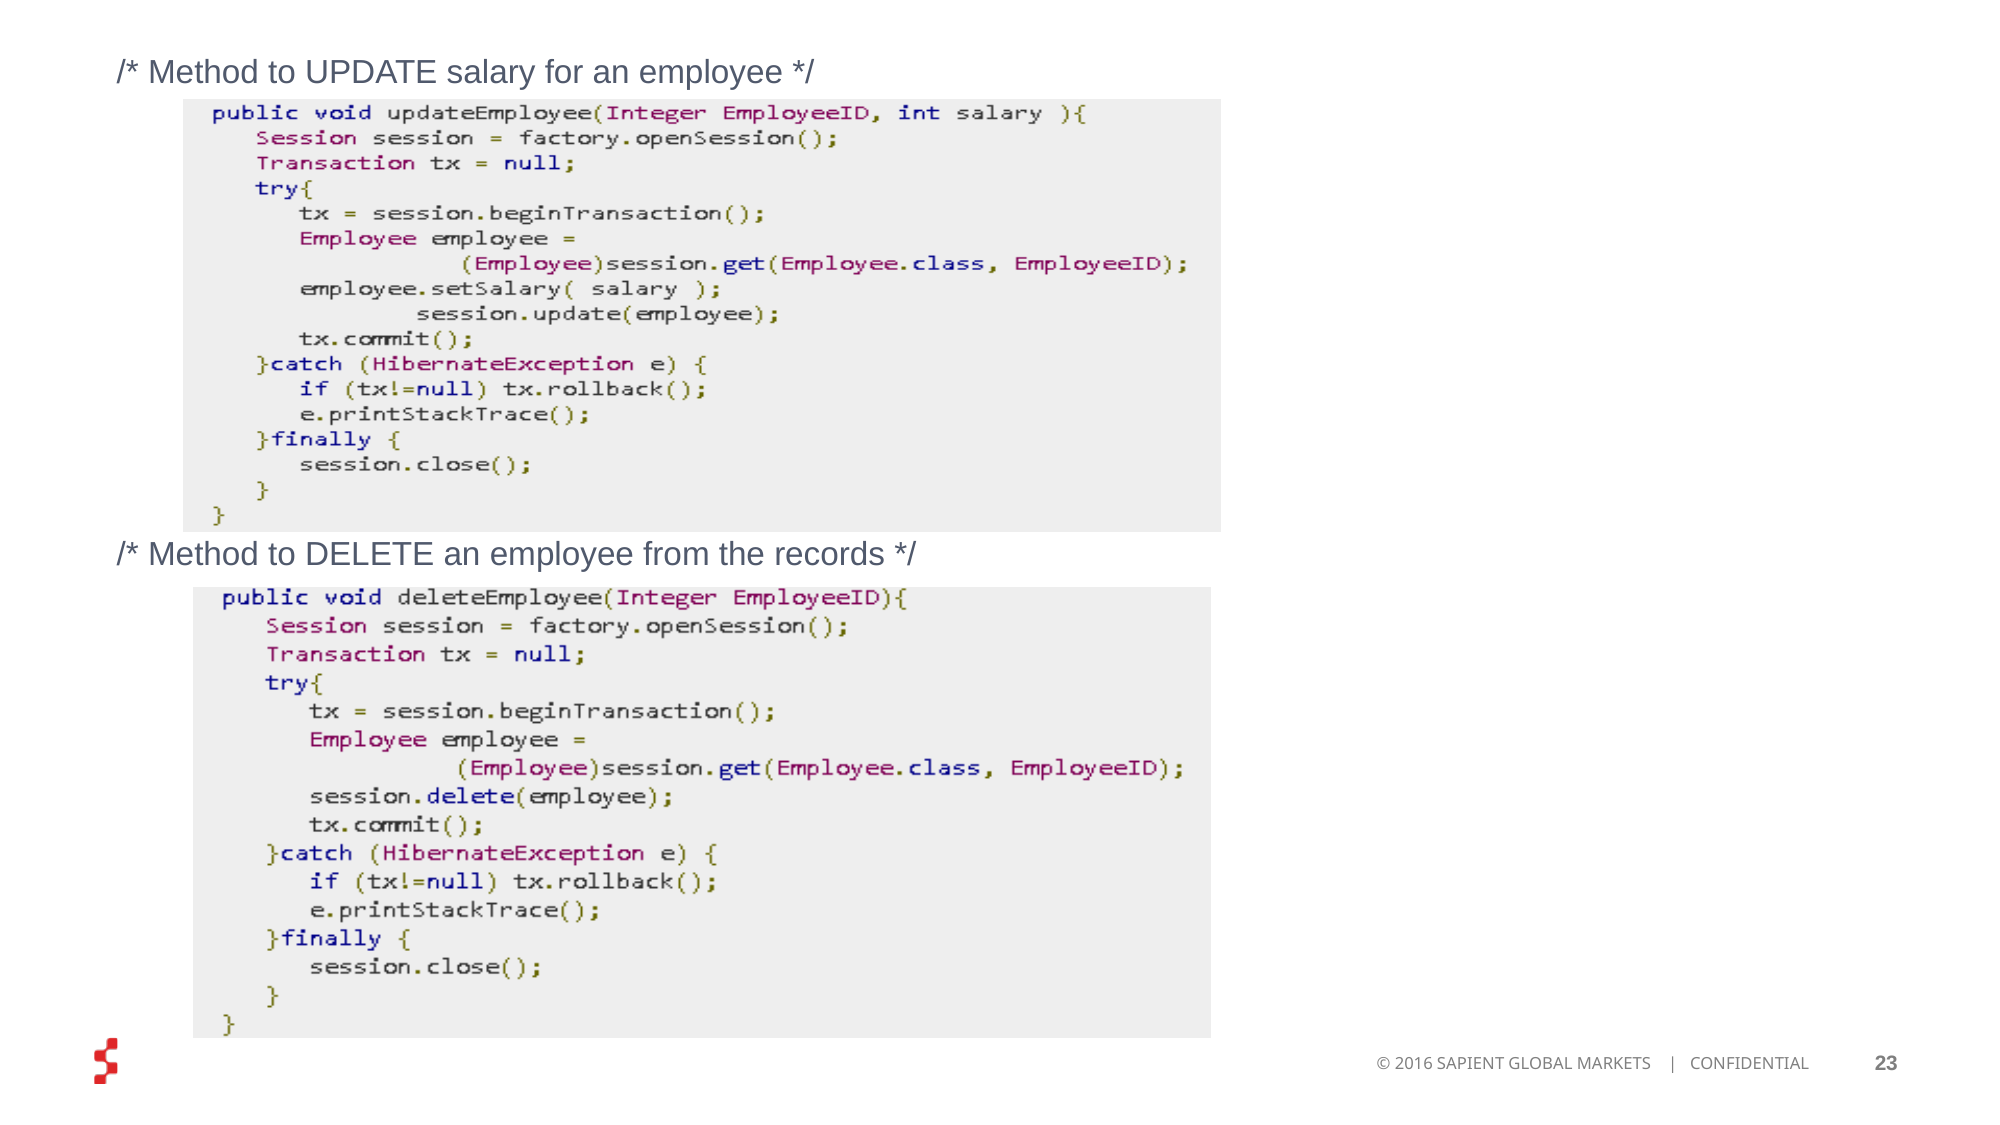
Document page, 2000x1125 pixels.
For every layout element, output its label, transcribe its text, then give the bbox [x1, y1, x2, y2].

picture [182, 99, 1221, 532]
list /* Method to UPDATE salary for an employee */ /* Method to DELETE an employee from the records */ [116, 50, 1917, 1038]
picture [193, 587, 1211, 1038]
